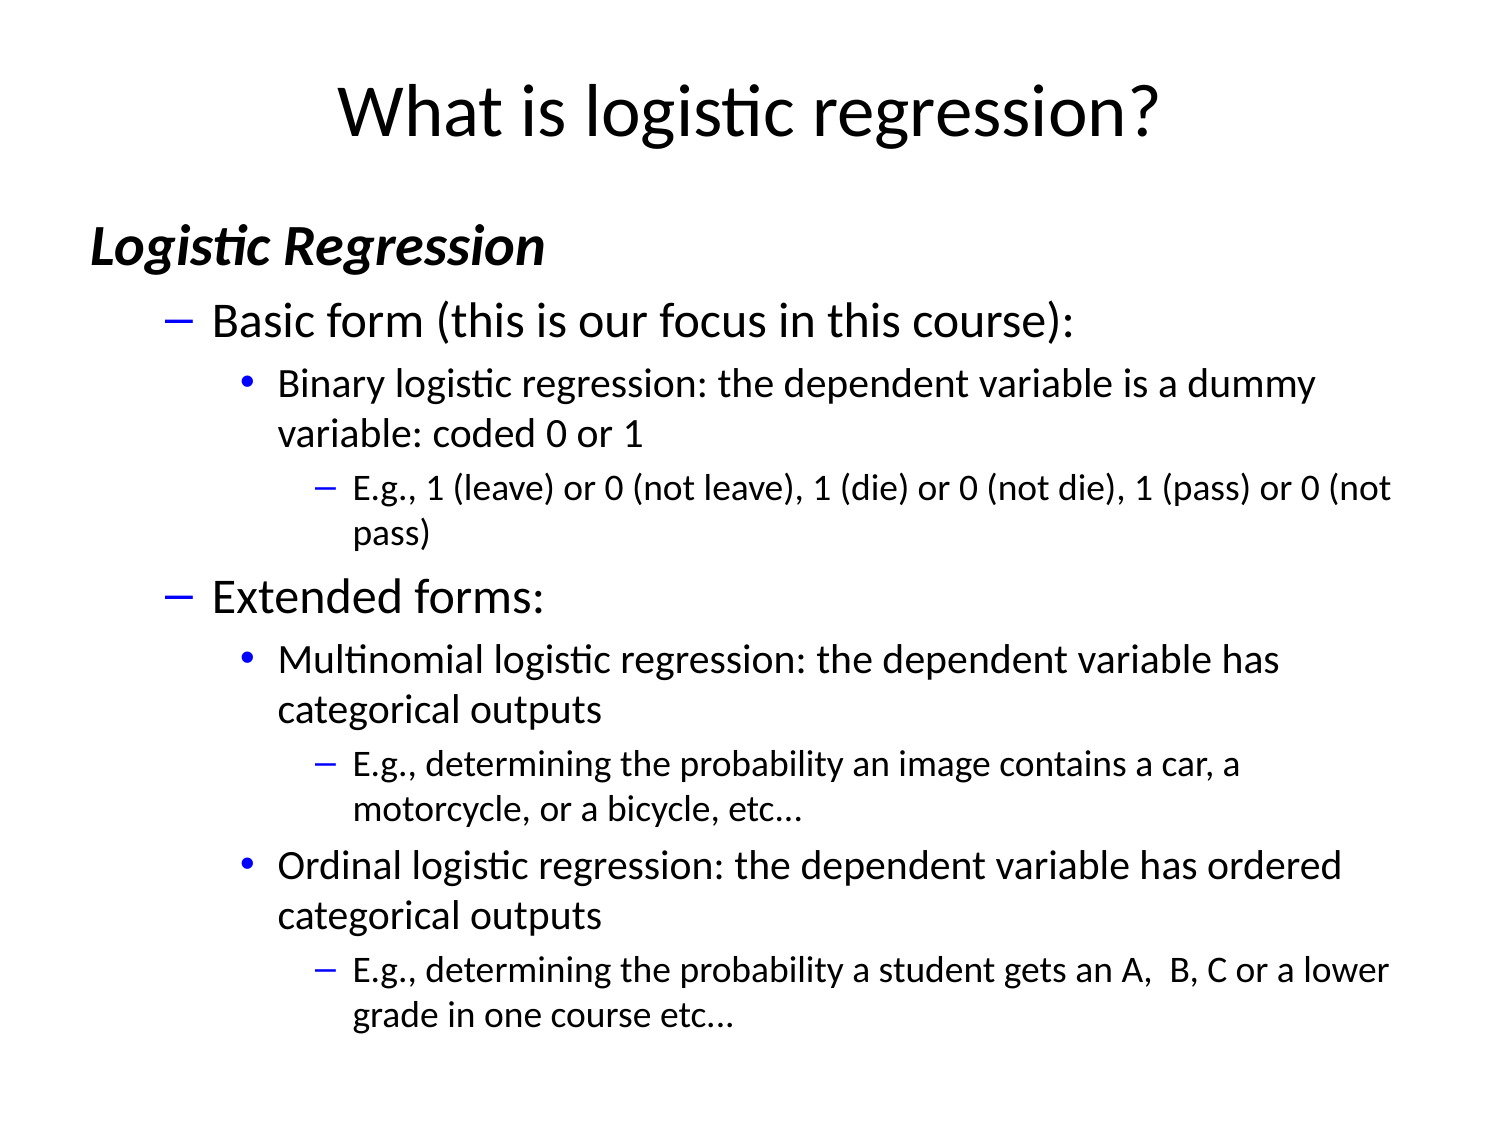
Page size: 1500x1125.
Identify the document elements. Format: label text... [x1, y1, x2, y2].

list Logistic Regression Basic form (this is our focus in this course): Binary logistic regression: the dependent variable is a dummy variable: coded 0 or 1 E.g., 1 (leave) or 0 (not leave), 1 (die) or 0 (not die), 1 (pass) or 0 (not pass) Extended forms: Multinomial logistic regression: the dependent variable has categorical outputs E.g., determining the probability an image contains a car, a motorcycle, or a bicycle, etc... Ordinal logistic regression: the dependent variable has ordered categorical outputs E.g., determining the probability a student gets an A, B, C or a lower grade in one course etc... [75, 200, 1425, 1113]
title What is logistic regression? [75, 12, 1425, 200]
